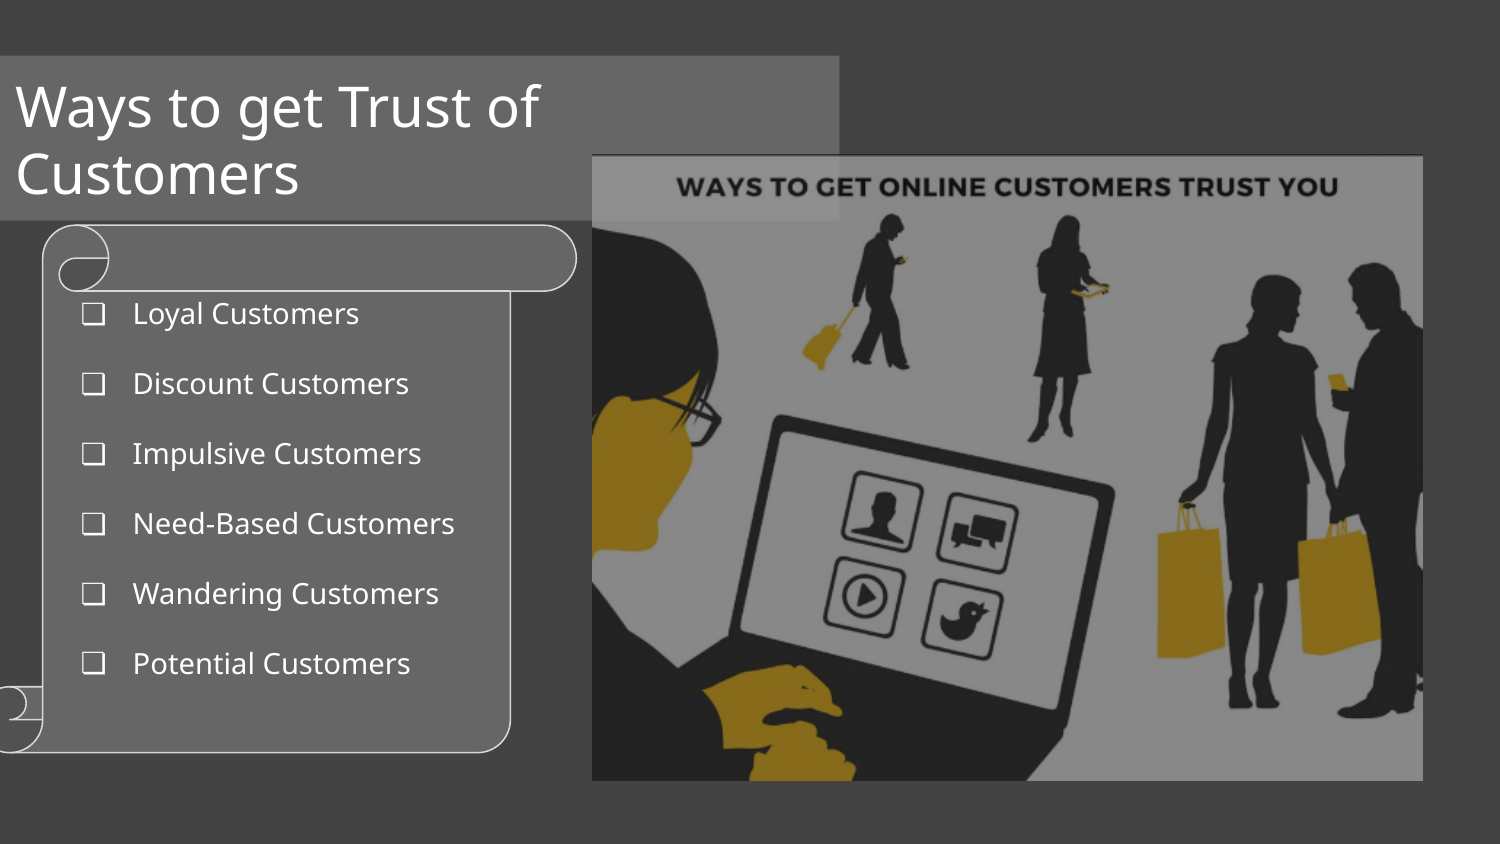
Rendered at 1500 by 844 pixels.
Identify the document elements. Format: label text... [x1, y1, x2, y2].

text_box Ways to get Trust of Customers [0, 55, 840, 221]
picture [592, 153, 1424, 781]
text_box Loyal Customers Discount Customers Impulsive Customers Need-Based Customers Wandering Customers Potential Customers [0, 225, 577, 753]
